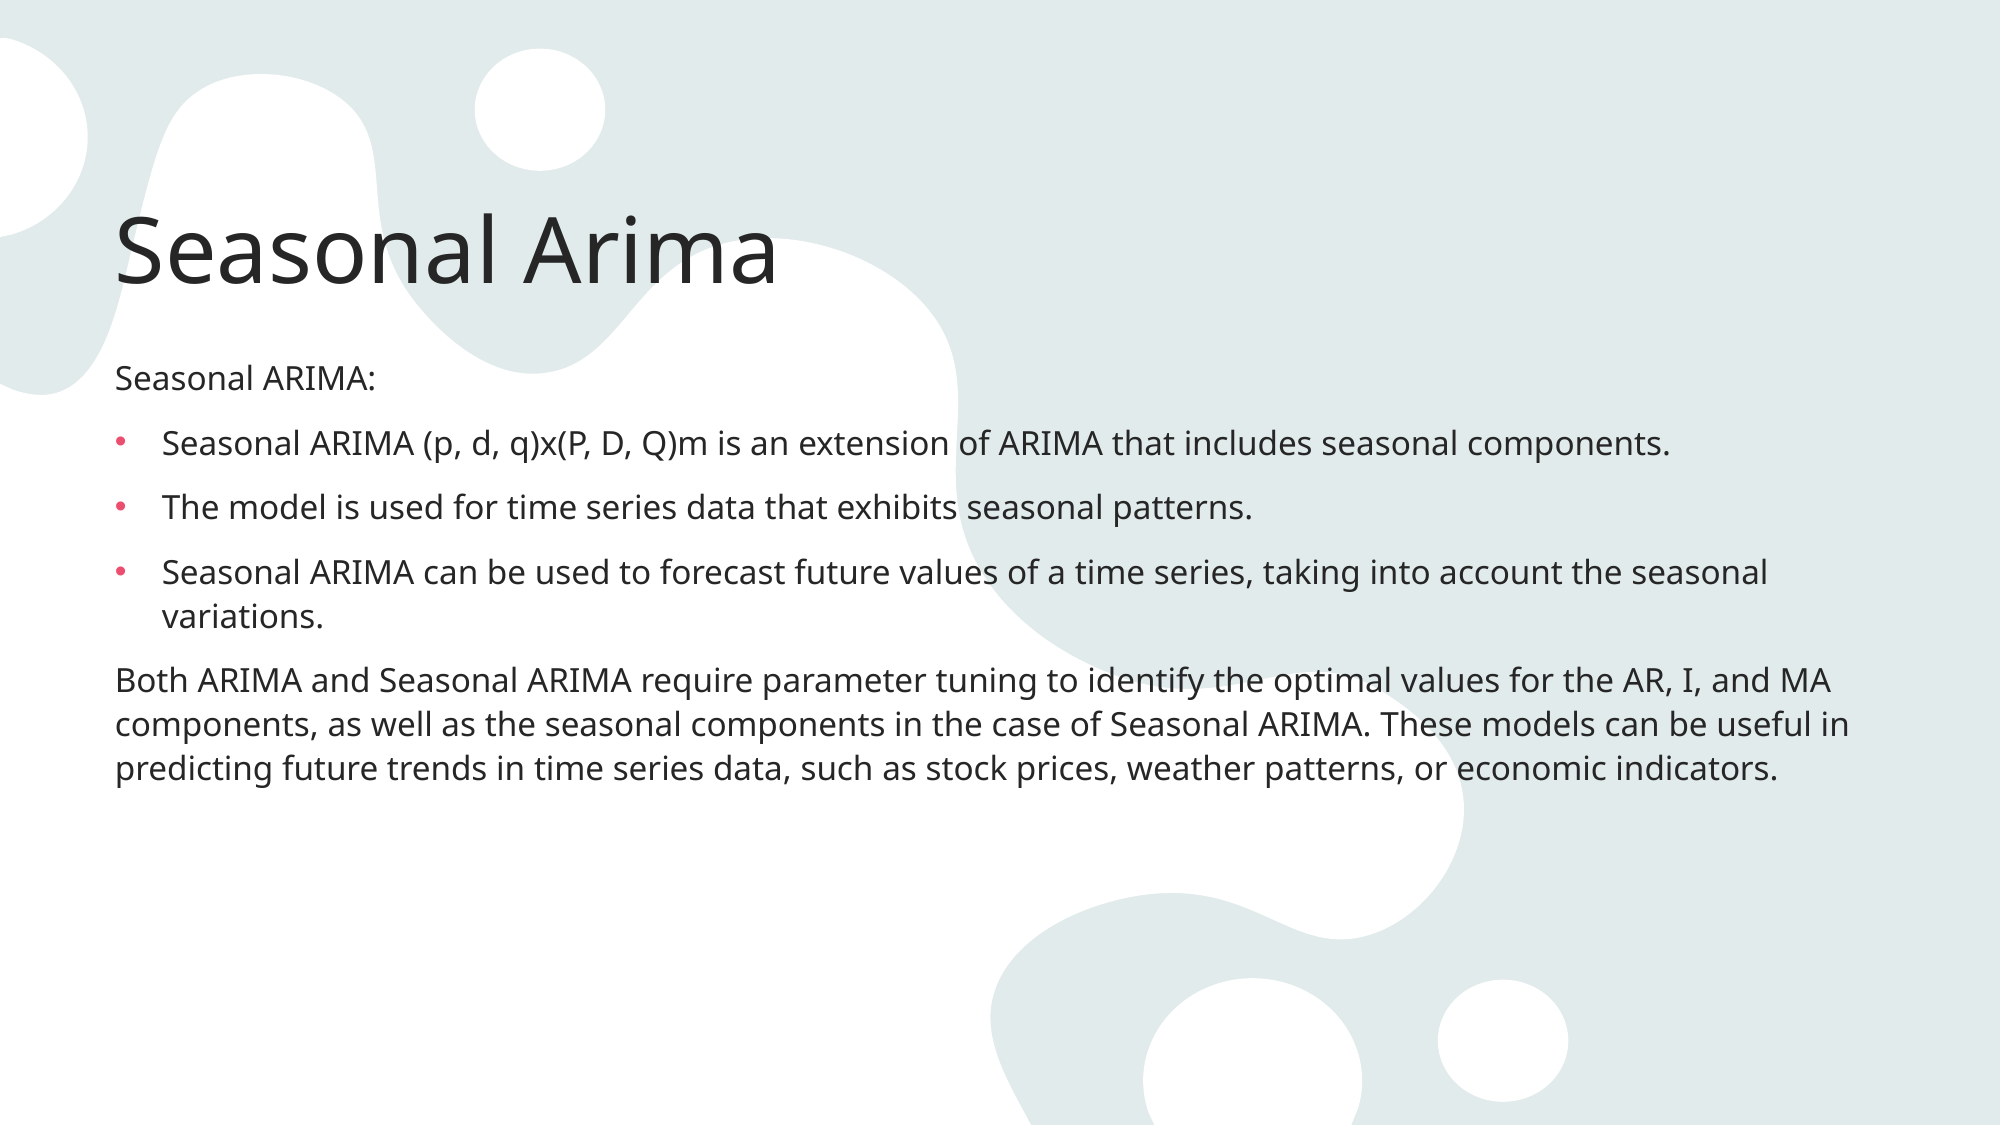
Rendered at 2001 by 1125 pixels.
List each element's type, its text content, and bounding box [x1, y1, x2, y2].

list Seasonal ARIMA: Seasonal ARIMA (p, d, q)x(P, D, Q)m is an extension of ARIMA that includes seasonal components. The model is used for time series data that exhibits seasonal patterns. Seasonal ARIMA can be used to forecast future values of a time series, taking into account the seasonal variations. Both ARIMA and Seasonal ARIMA require parameter tuning to identify the optimal values for the AR, I, and MA components, as well as the seasonal components in the case of Seasonal ARIMA. These models can be useful in predicting future trends in time series data, such as stock prices, weather patterns, or economic indicators. [99, 345, 1900, 1008]
title Seasonal Arima [99, 91, 1900, 309]
